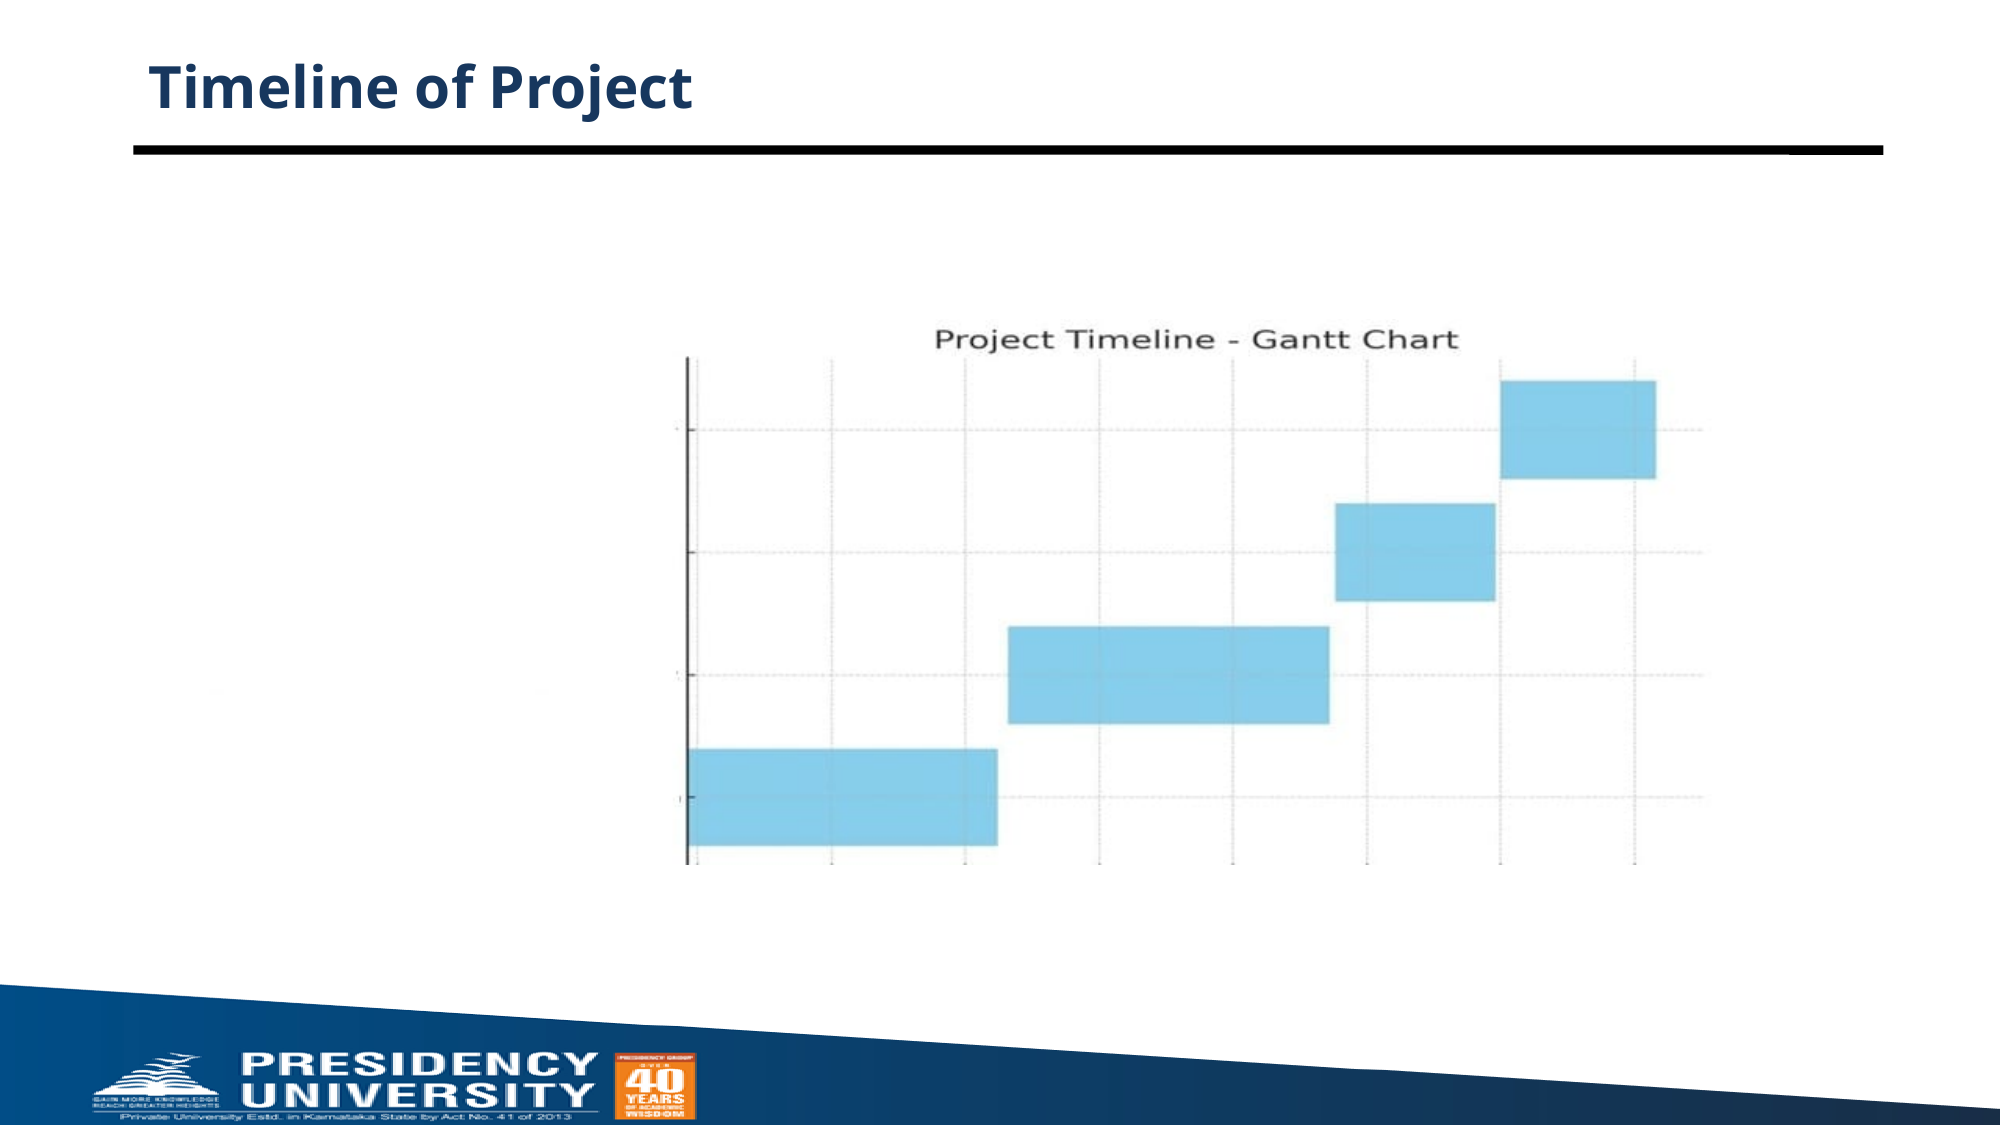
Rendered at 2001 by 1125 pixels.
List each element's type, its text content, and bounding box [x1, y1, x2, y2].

picture [148, 319, 1721, 866]
title Timeline of Project [133, 45, 1884, 125]
picture [0, 982, 2000, 1125]
